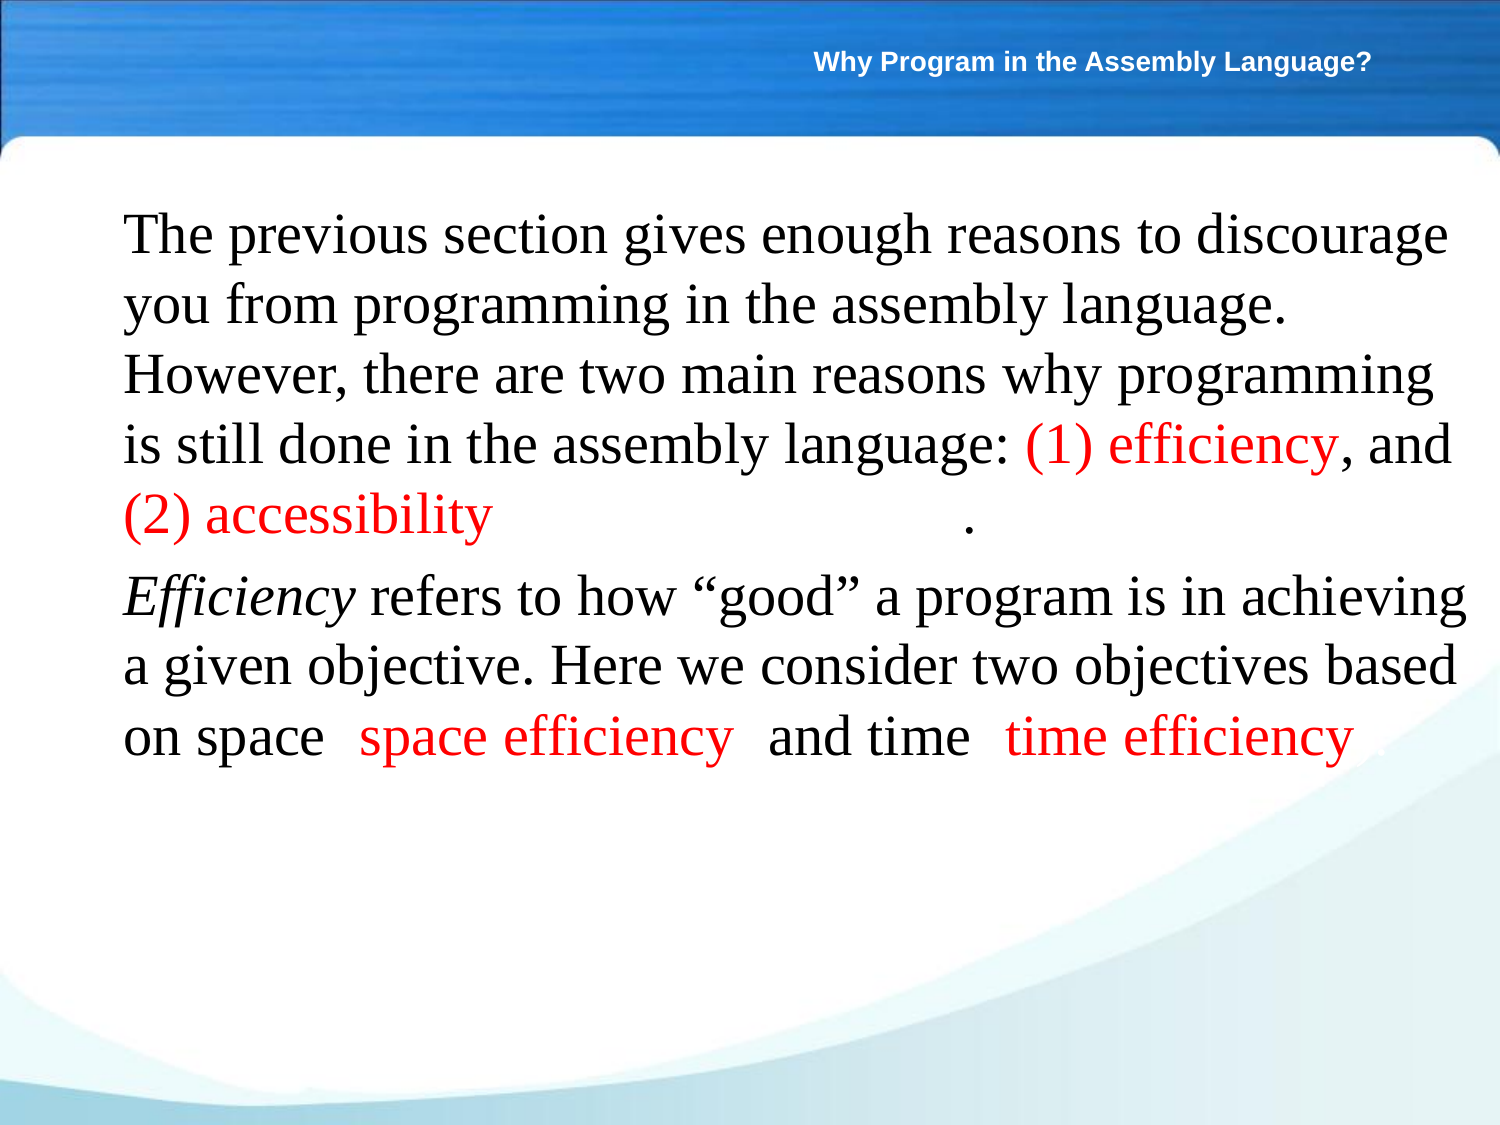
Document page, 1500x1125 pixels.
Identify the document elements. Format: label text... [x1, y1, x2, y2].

picture [0, 0, 1500, 1125]
list The previous section gives enough reasons to discourage you from programming in the assembly language. However, there are two main reasons why programming is still done in the assembly language: (1) efficiency, and (2) accessibility to system hardware. Efficiency refers to how “good” a program is in achieving a given objective. Here we consider two objectives based on space (space efficiency) and time (time efficiency). [108, 187, 1488, 888]
title Why Program in the Assembly Language? [0, 1, 1388, 119]
